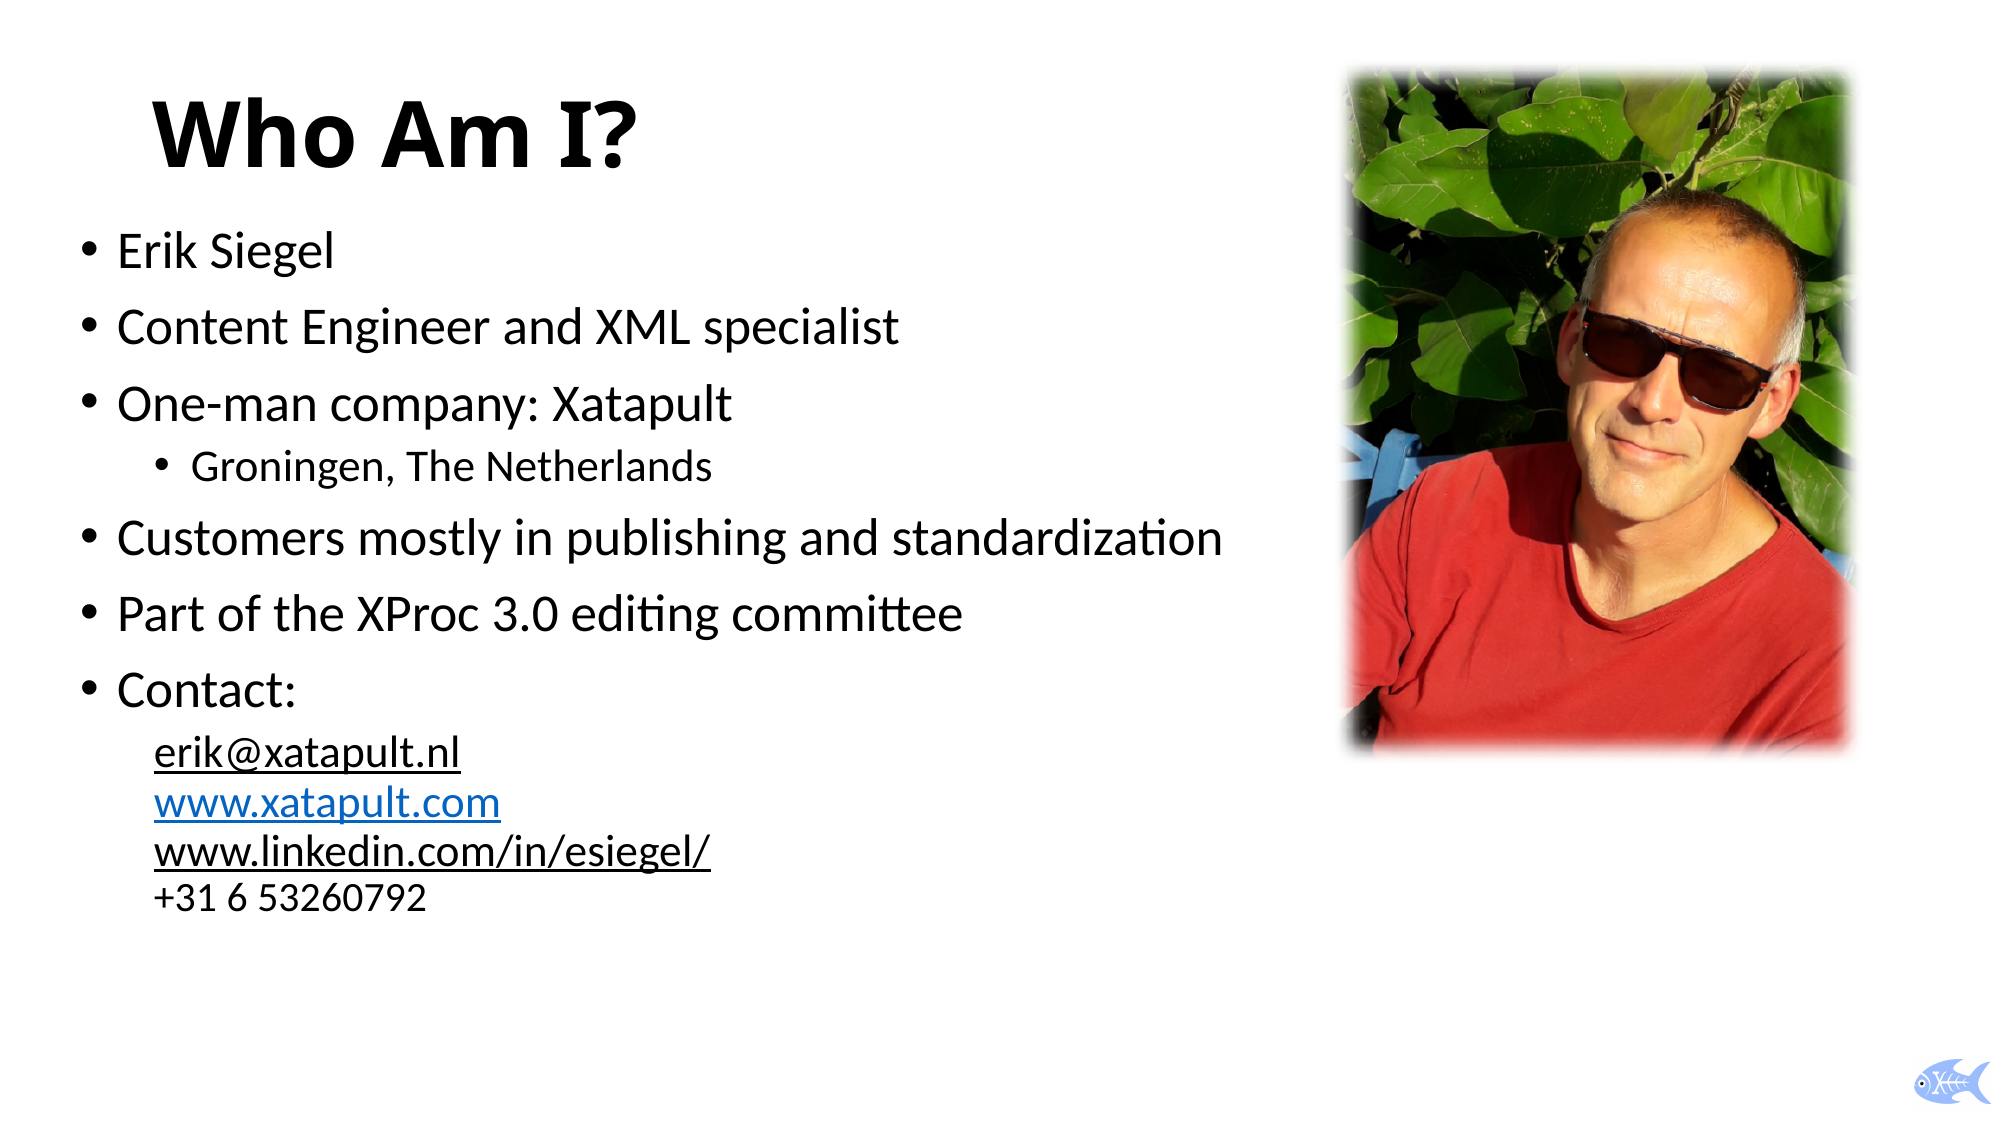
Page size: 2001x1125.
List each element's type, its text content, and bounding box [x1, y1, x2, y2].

picture [1246, 89, 1951, 735]
list Erik Siegel Content Engineer and XML specialist One-man company: Xatapult Groningen, The Netherlands Customers mostly in publishing and standardization Part of the XProc 3.0 editing committee Contact: erik@xatapult.nl www.xatapult.com www.linkedin.com/in/esiegel/ +31 6 53260792 [65, 215, 1791, 930]
picture [1913, 1055, 1992, 1111]
title Who Am I? [137, 59, 1863, 215]
